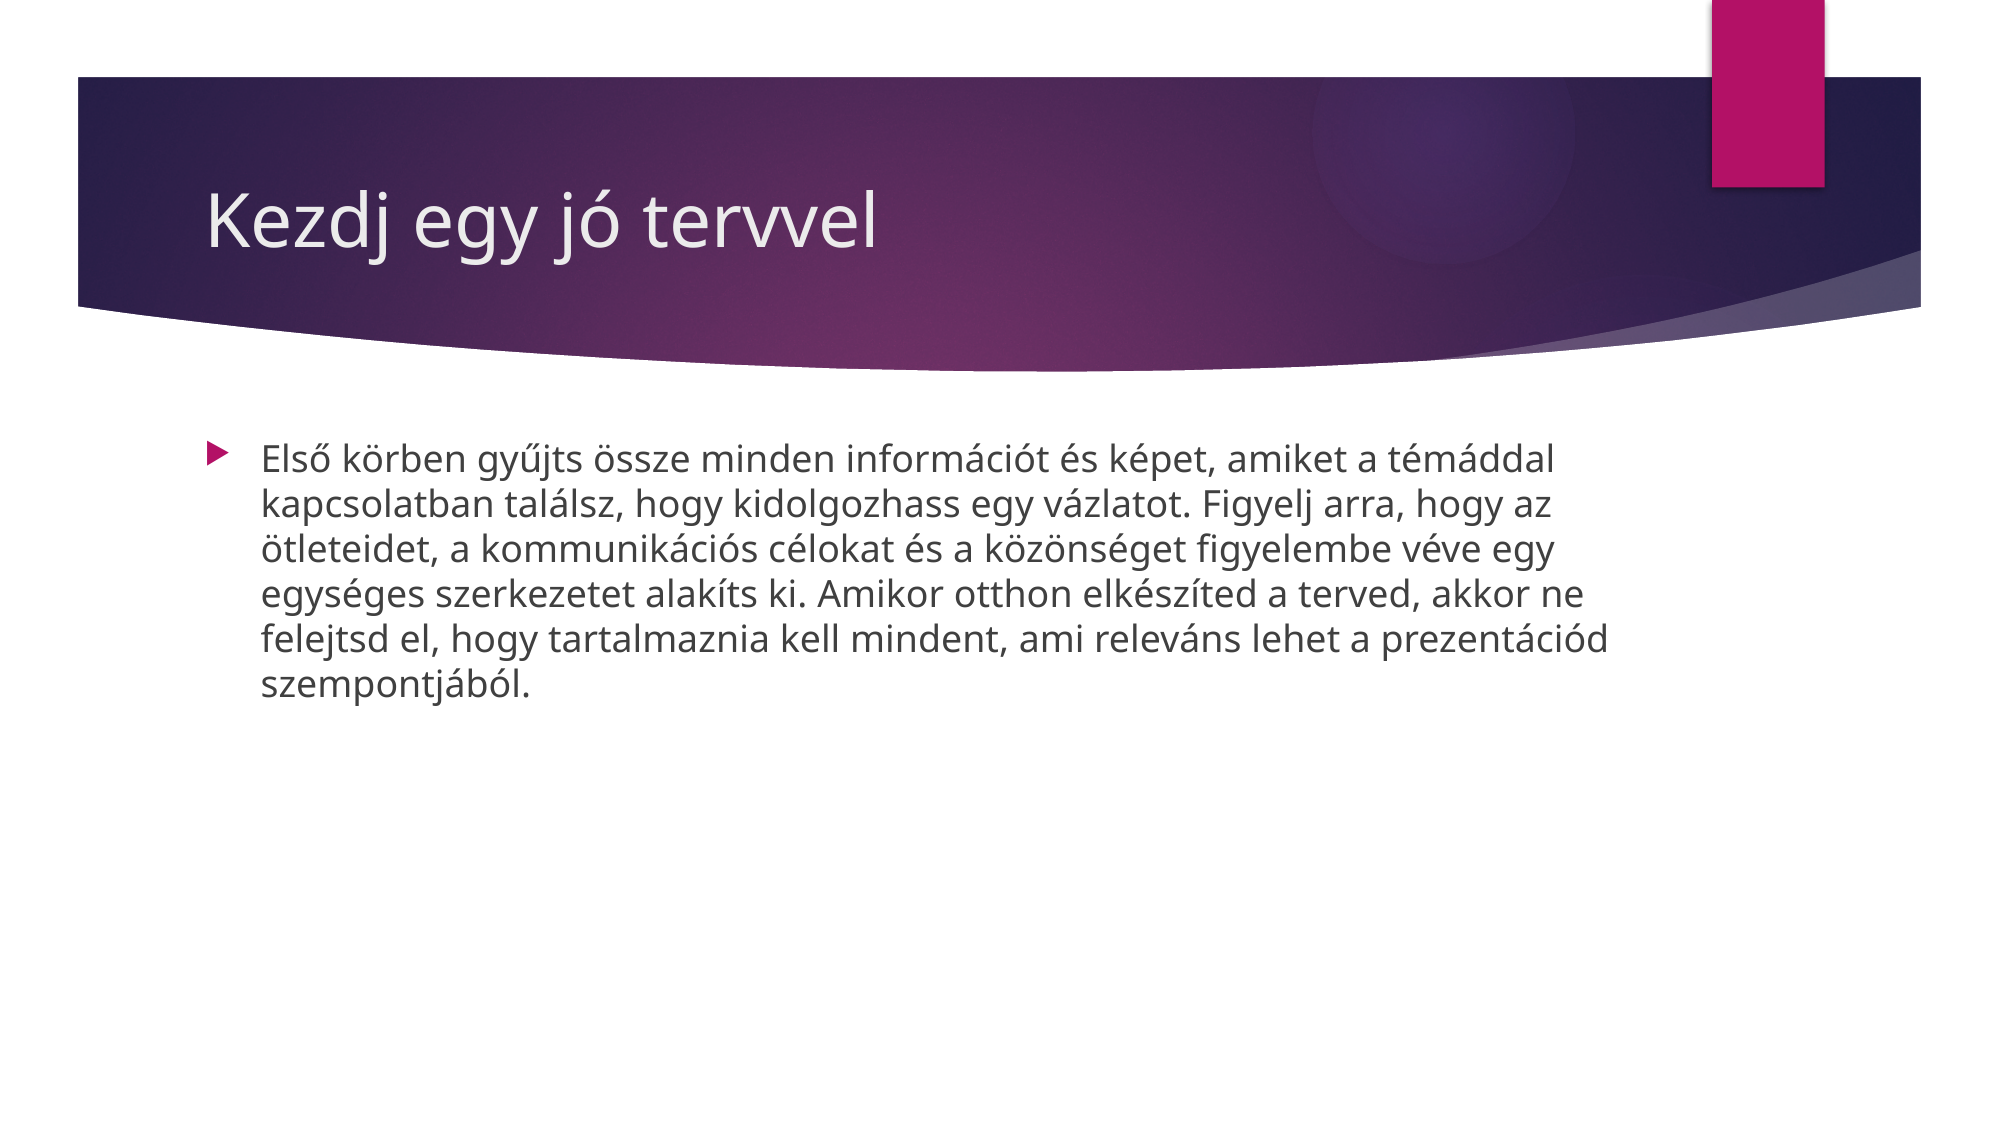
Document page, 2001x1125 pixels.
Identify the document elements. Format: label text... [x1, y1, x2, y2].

list Első körben gyűjts össze minden információt és képet, amiket a témáddal kapcsolatban találsz, hogy kidolgozhass egy vázlatot. Figyelj arra, hogy az ötleteidet, a kommunikációs célokat és a közönséget figyelembe véve egy egységes szerkezetet alakíts ki. Amikor otthon elkészíted a terved, akkor ne felejtsd el, hogy tartalmaznia kell mindent, ami releváns lehet a prezentációd szempontjából. [189, 427, 1638, 988]
title Kezdj egy jó tervvel [189, 159, 1627, 276]
